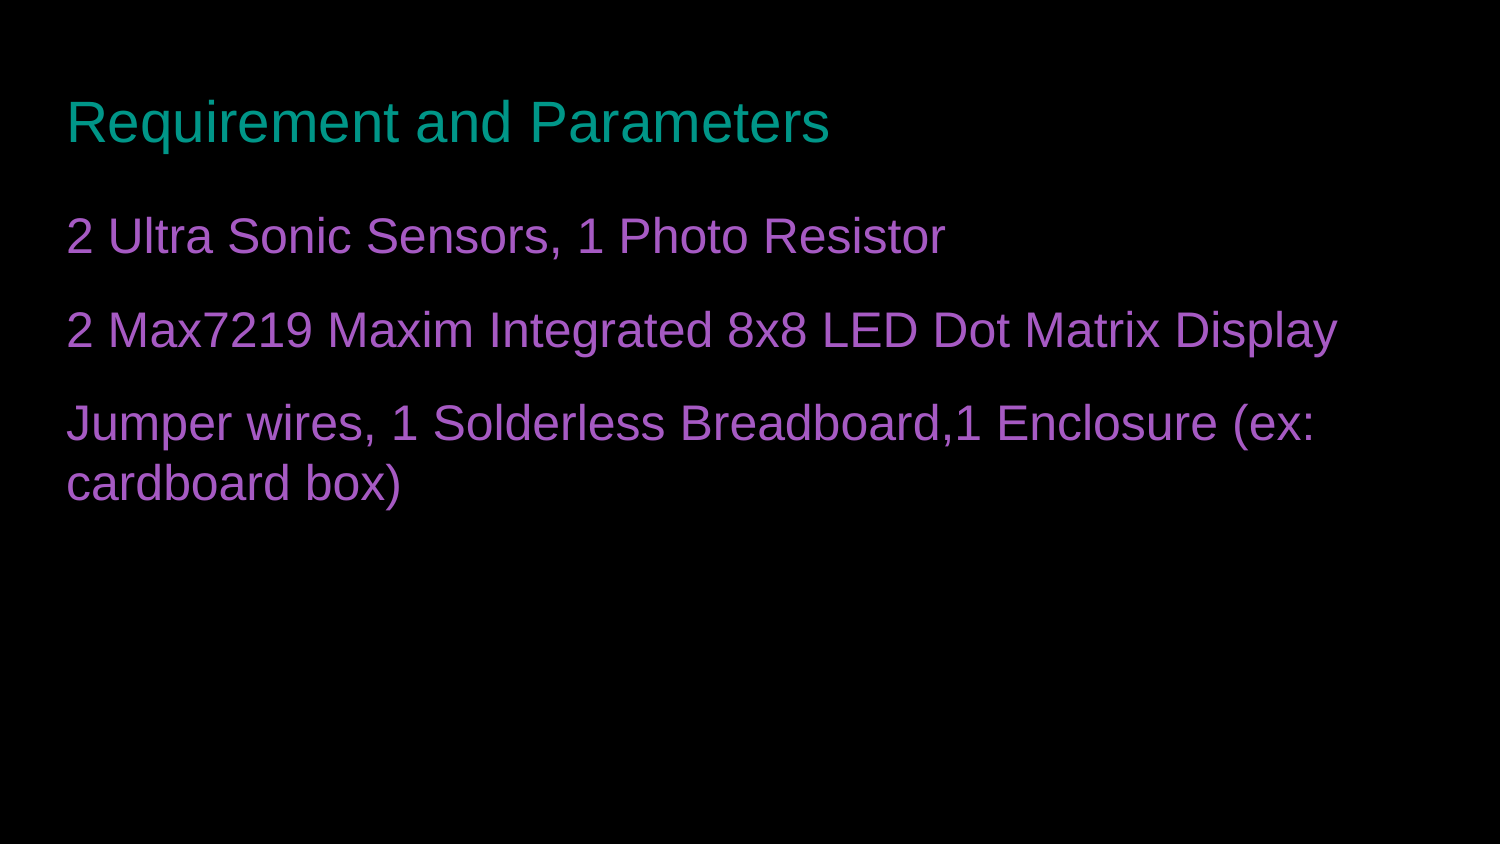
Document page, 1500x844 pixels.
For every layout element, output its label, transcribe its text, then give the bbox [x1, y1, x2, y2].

list 2 Ultra Sonic Sensors, 1 Photo Resistor 2 Max7219 Maxim Integrated 8x8 LED Dot Matrix Display Jumper wires, 1 Solderless Breadboard,1 Enclosure (ex: cardboard box) [51, 189, 1449, 750]
title Requirement and Parameters [51, 69, 1449, 164]
